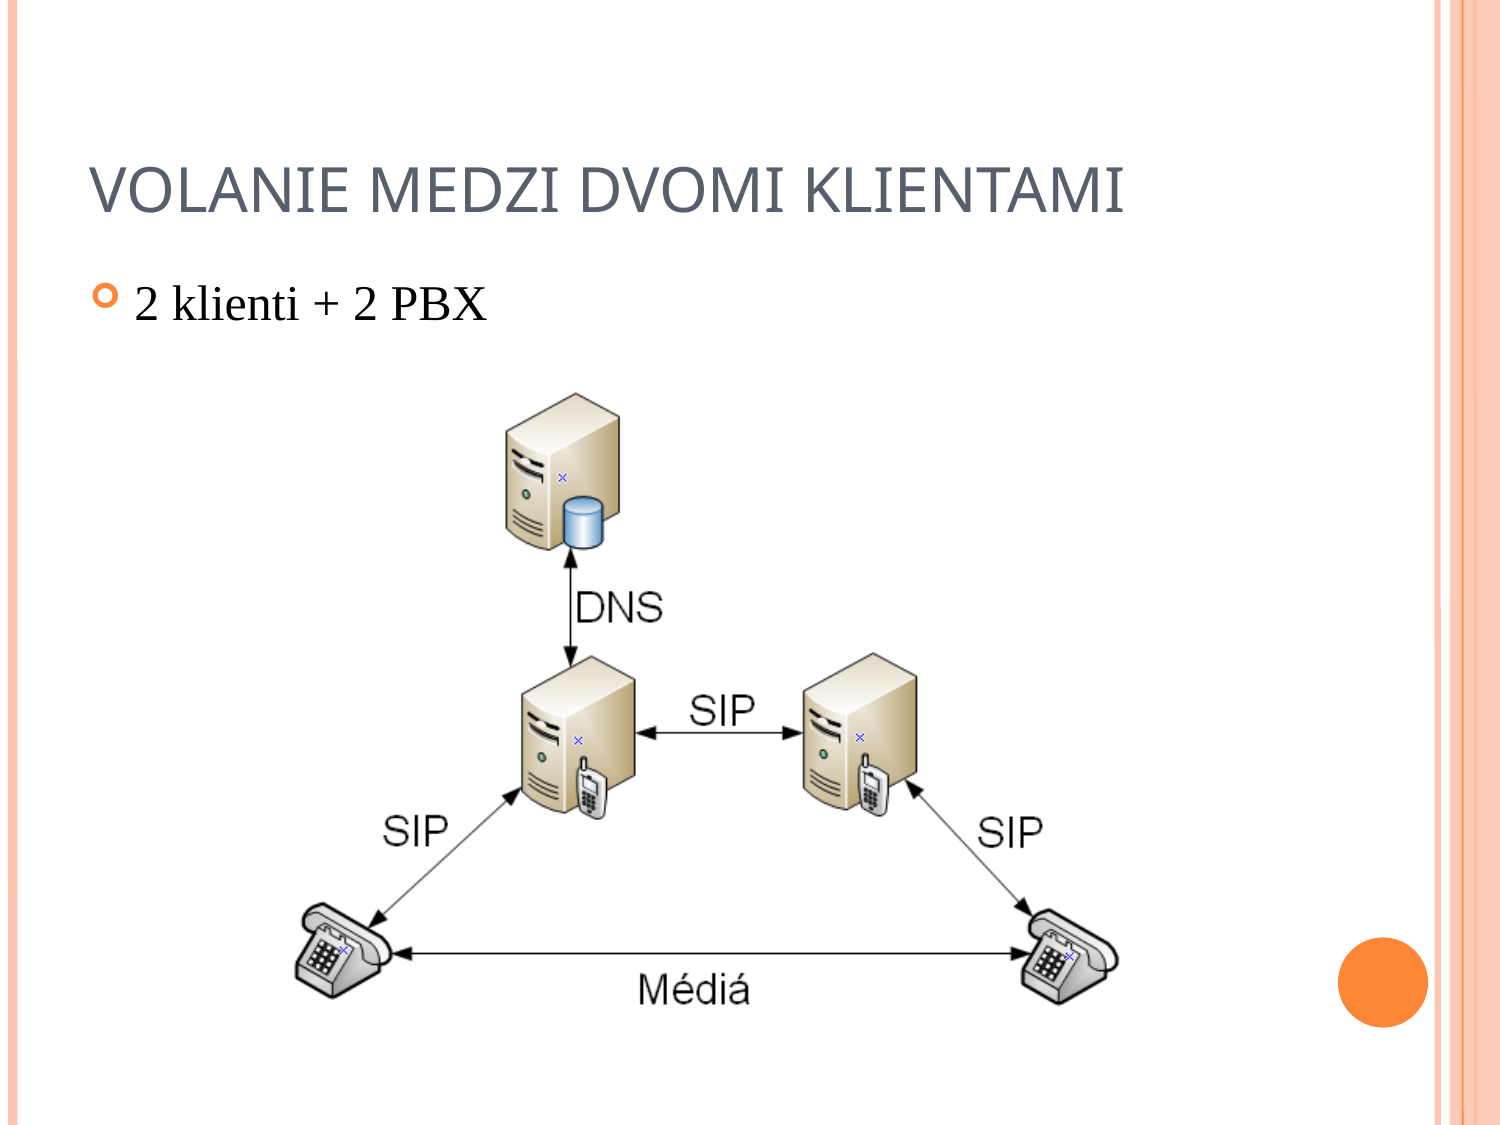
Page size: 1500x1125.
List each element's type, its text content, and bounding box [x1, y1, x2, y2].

text_box VOLANIE MEDZI DVOMI KLIENTAMI [75, 45, 1300, 233]
picture [257, 374, 1171, 1086]
text_box 2 klienti + 2 PBX [75, 262, 1300, 1062]
